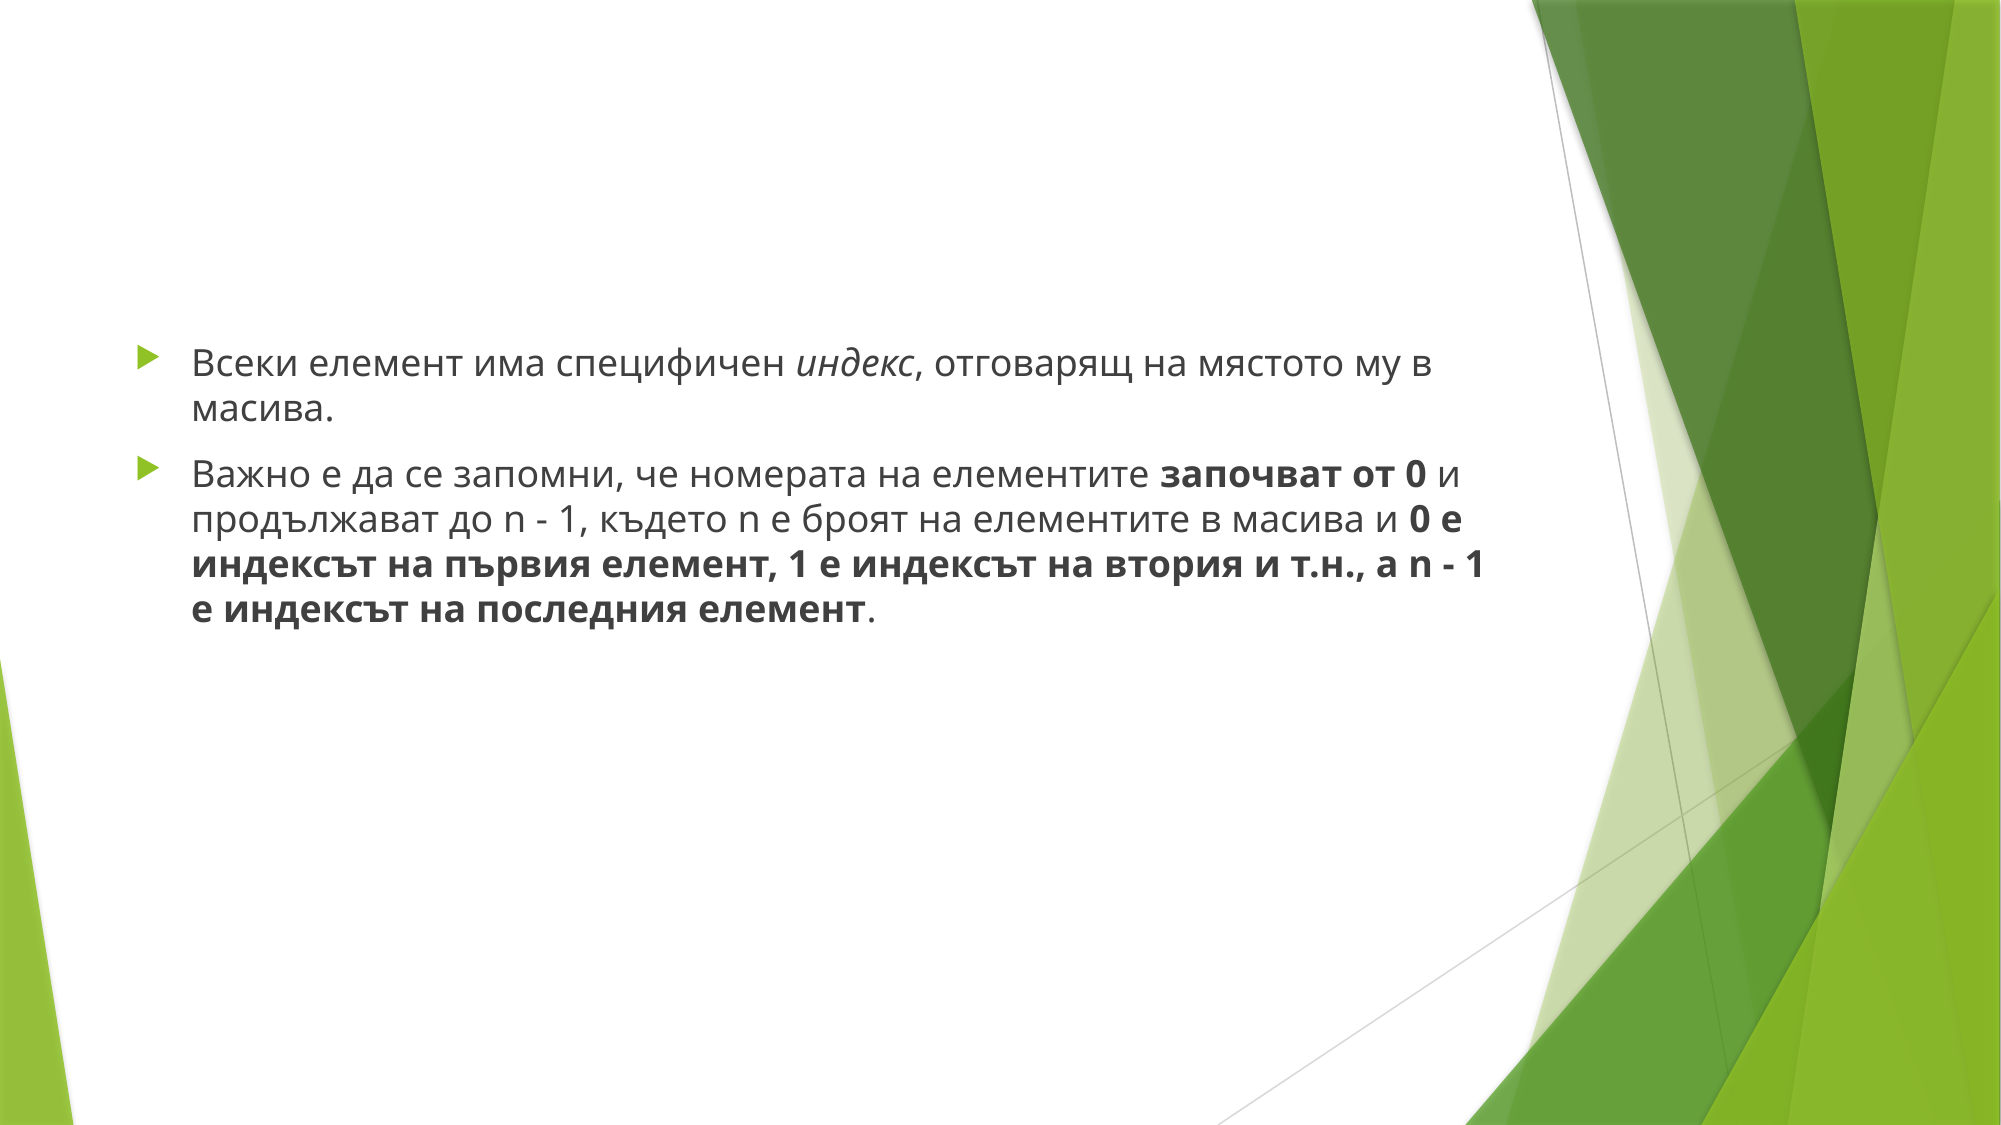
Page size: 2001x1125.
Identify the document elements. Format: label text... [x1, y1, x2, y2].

list Всеки елемент има специфичен индекс, отговарящ на мястото му в масива. Важно е да се запомни, че номерата на елементите започват от 0 и продължават до n - 1, където n е броят на елементите в масива и 0 е индексът на първия елемент, 1 е индексът на втория и т.н., а n - 1 е индексът на последния елемент. [119, 331, 1530, 712]
